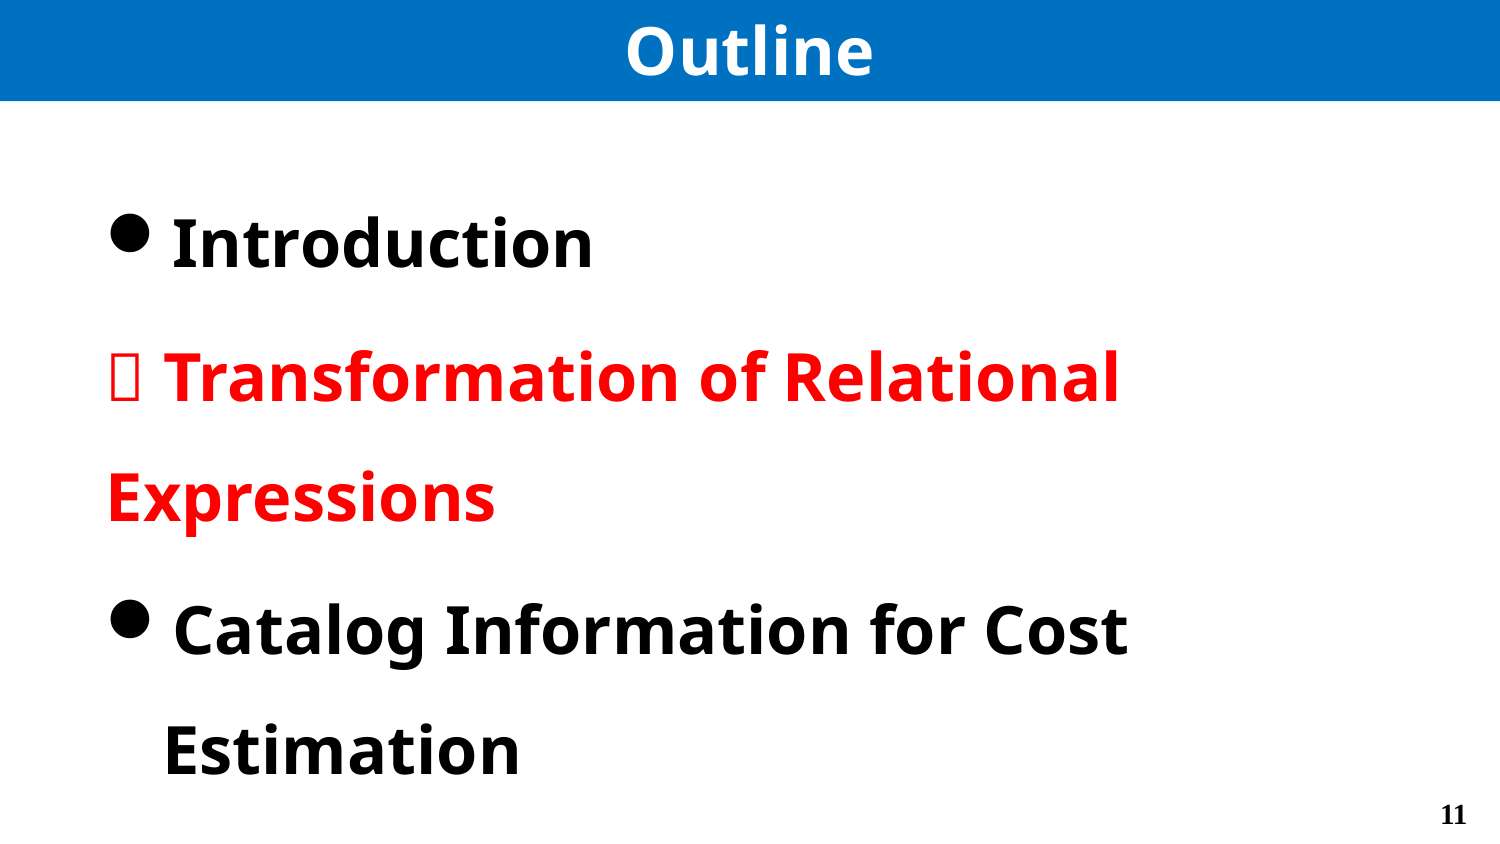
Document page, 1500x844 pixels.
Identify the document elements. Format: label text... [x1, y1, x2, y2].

title Outline [0, 0, 1500, 102]
list Introduction  Transformation of Relational Expressions Catalog Information for Cost Estimation Estimation of Statistics Dynamic Programming for Choosing Evaluation Plans [90, 153, 1422, 710]
